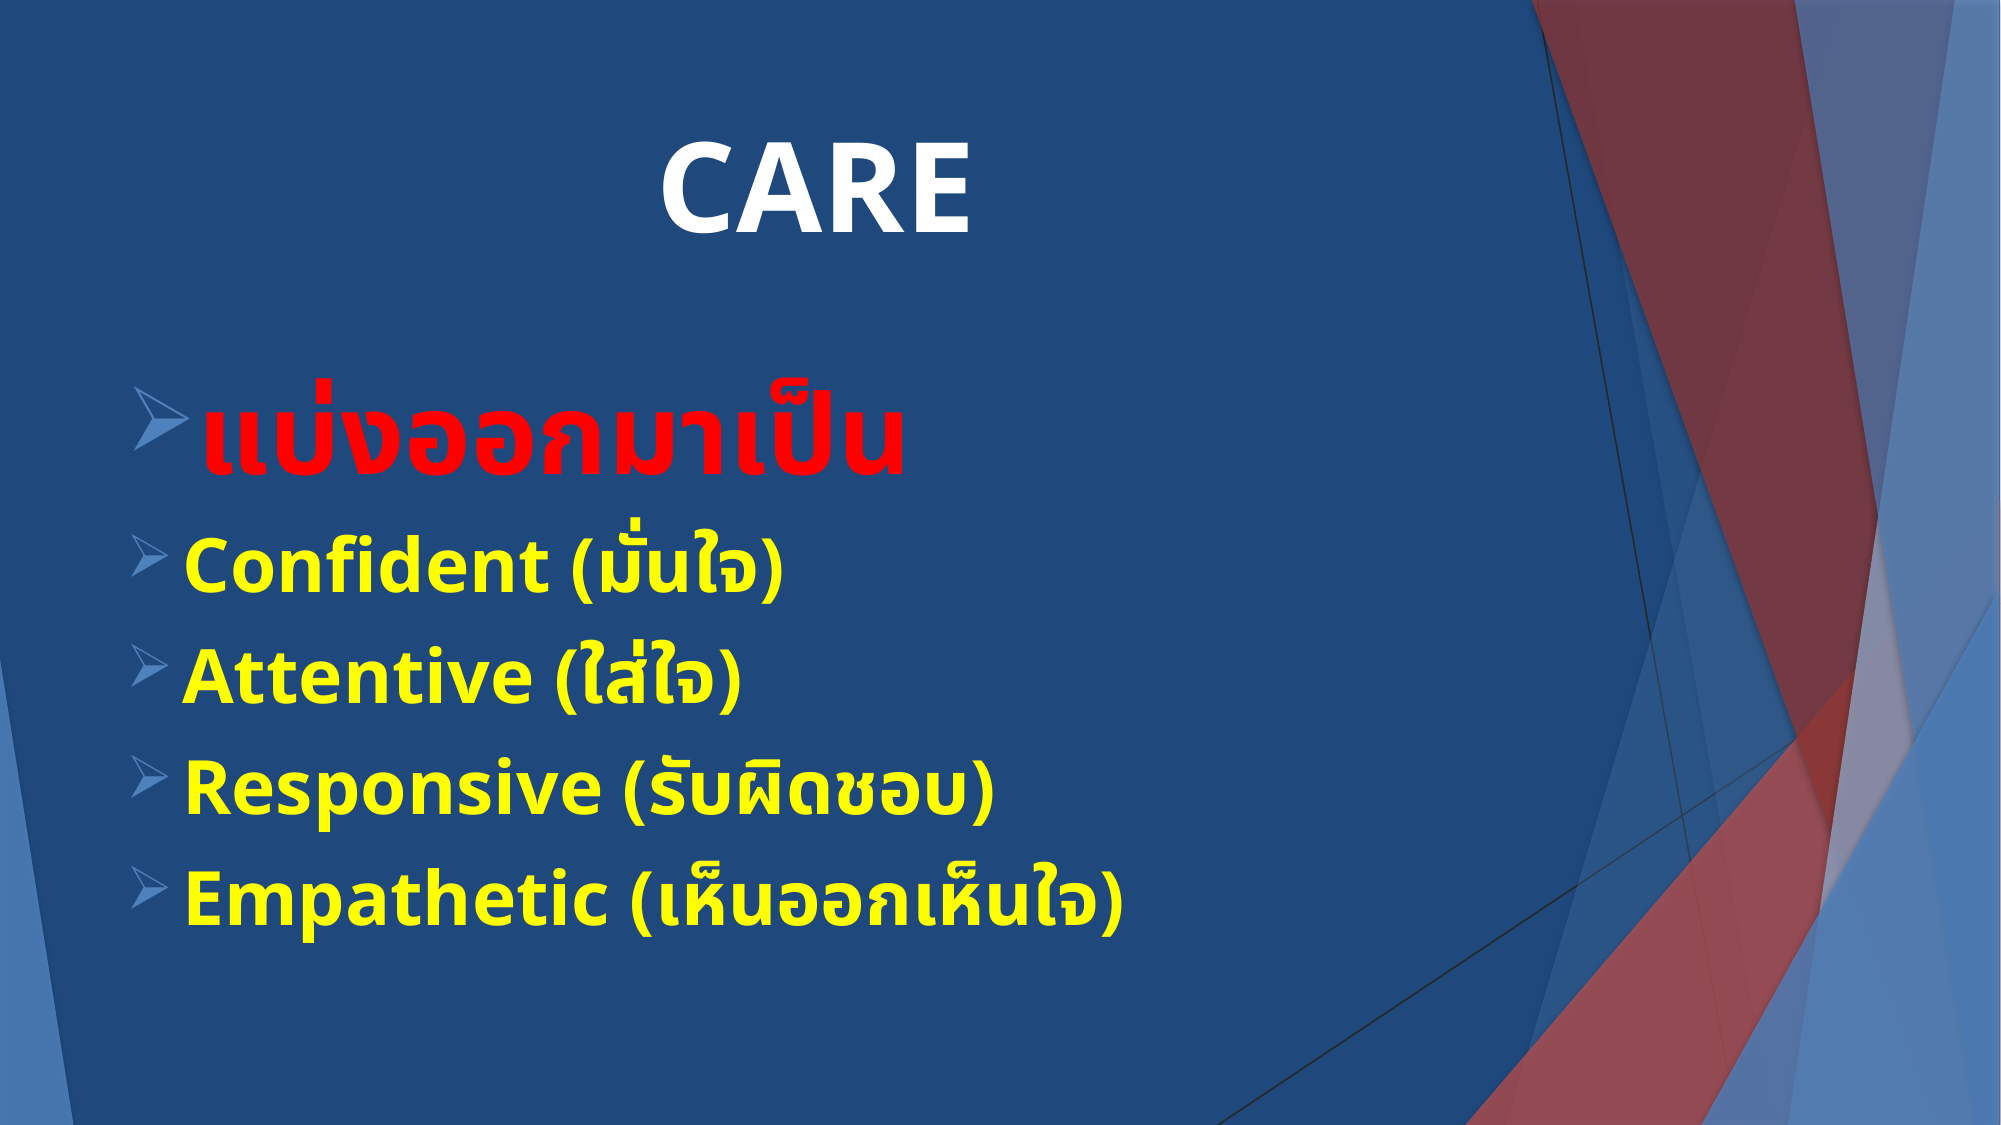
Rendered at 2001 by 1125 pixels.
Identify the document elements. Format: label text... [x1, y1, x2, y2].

list แบ่งออกมาเป็น Confident (มั่นใจ) Attentive (ใส่ใจ) Responsive (รับผิดชอบ) Empathetic (เห็นออกเห็นใจ) [111, 354, 1522, 992]
title CARE [111, 99, 1522, 317]
